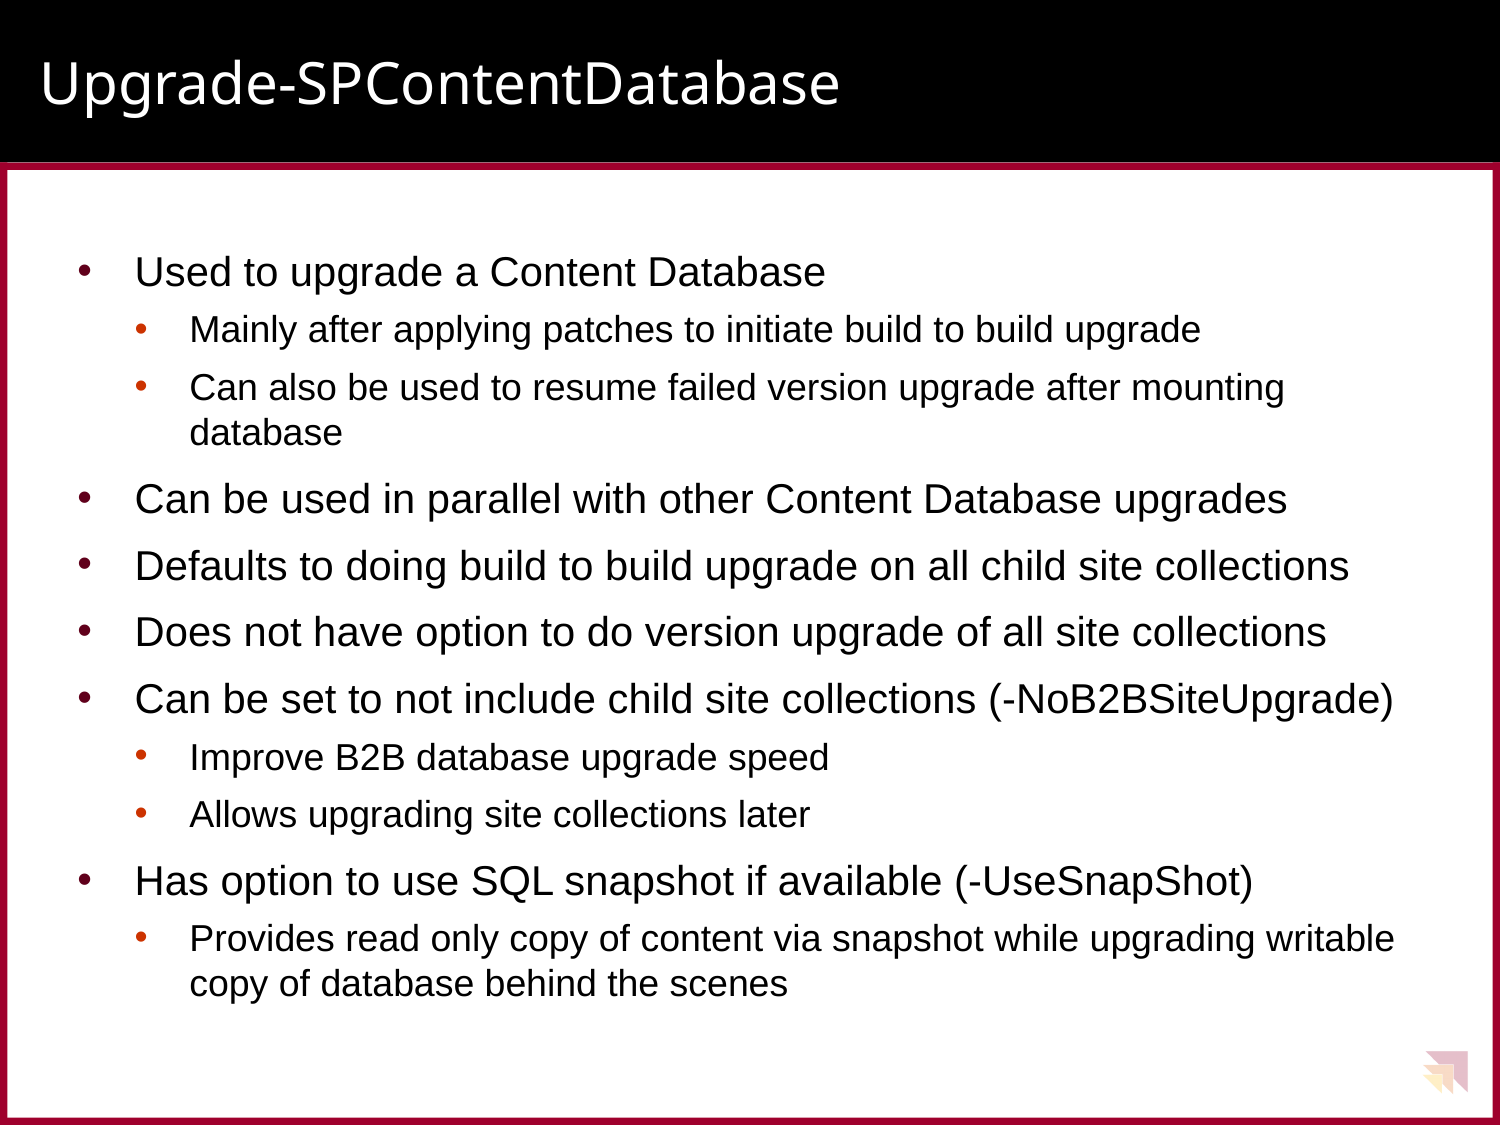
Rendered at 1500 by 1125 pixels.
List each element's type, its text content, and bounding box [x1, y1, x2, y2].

list Used to upgrade a Content Database Mainly after applying patches to initiate build to build upgrade Can also be used to resume failed version upgrade after mounting database Can be used in parallel with other Content Database upgrades Defaults to doing build to build upgrade on all child site collections Does not have option to do version upgrade of all site collections Can be set to not include child site collections (-NoB2BSiteUpgrade) Improve B2B database upgrade speed Allows upgrading site collections later Has option to use SQL snapshot if available (-UseSnapShot) Provides read only copy of content via snapshot while upgrading writable copy of database behind the scenes [62, 237, 1438, 1088]
title Upgrade-SPContentDatabase [24, 12, 1438, 150]
